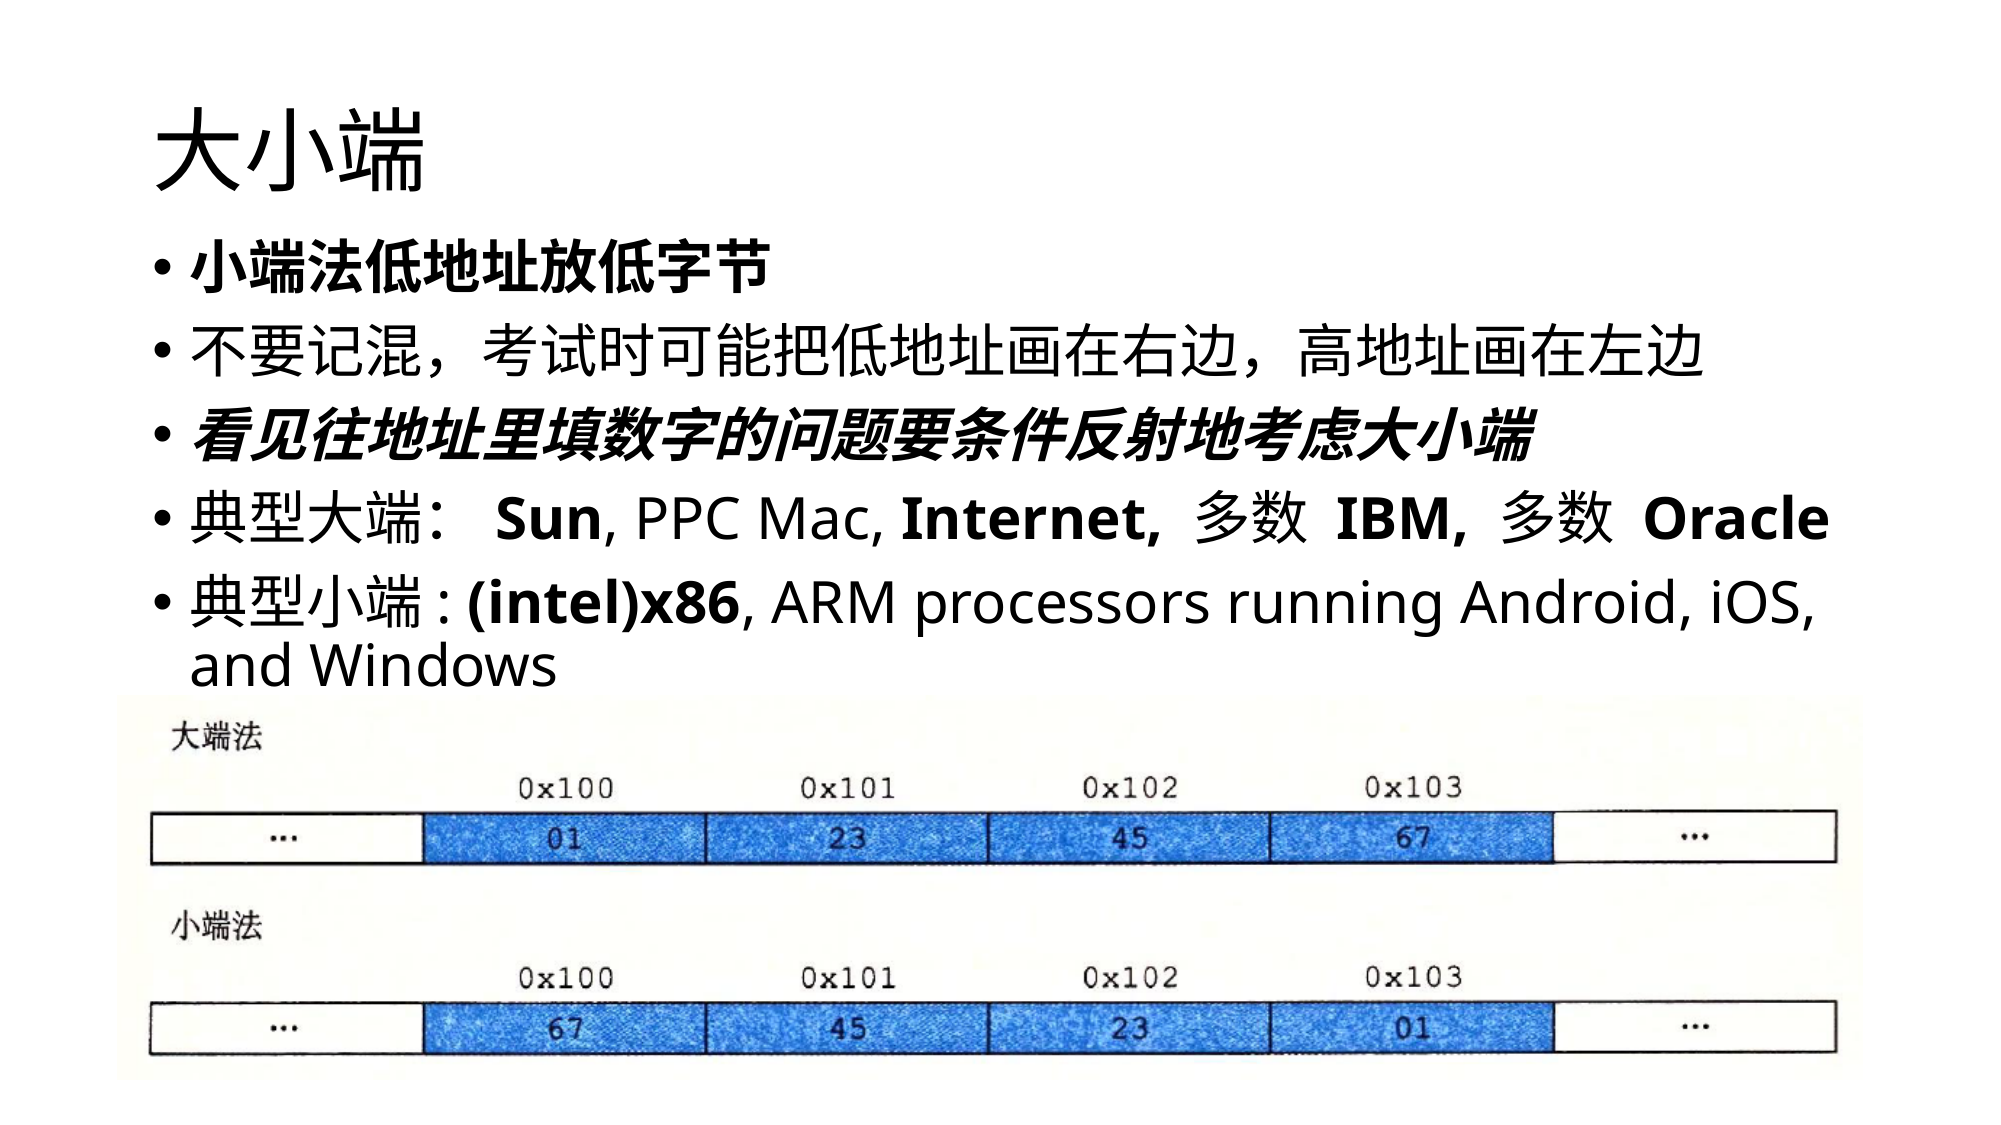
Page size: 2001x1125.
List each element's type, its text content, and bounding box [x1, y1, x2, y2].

picture [117, 695, 1863, 1080]
title 大小端 [137, 45, 1863, 230]
list 小端法低地址放低字节 不要记混，考试时可能把低地址画在右边，高地址画在左边 看见往地址里填数字的问题要条件反射地考虑大小端 典型大端：Sun, PPC Mac, Internet, 多数 IBM, 多数 Oracle 典型小端: (intel)x86, ARM processors running Android, iOS, and Windows [137, 230, 1863, 695]
